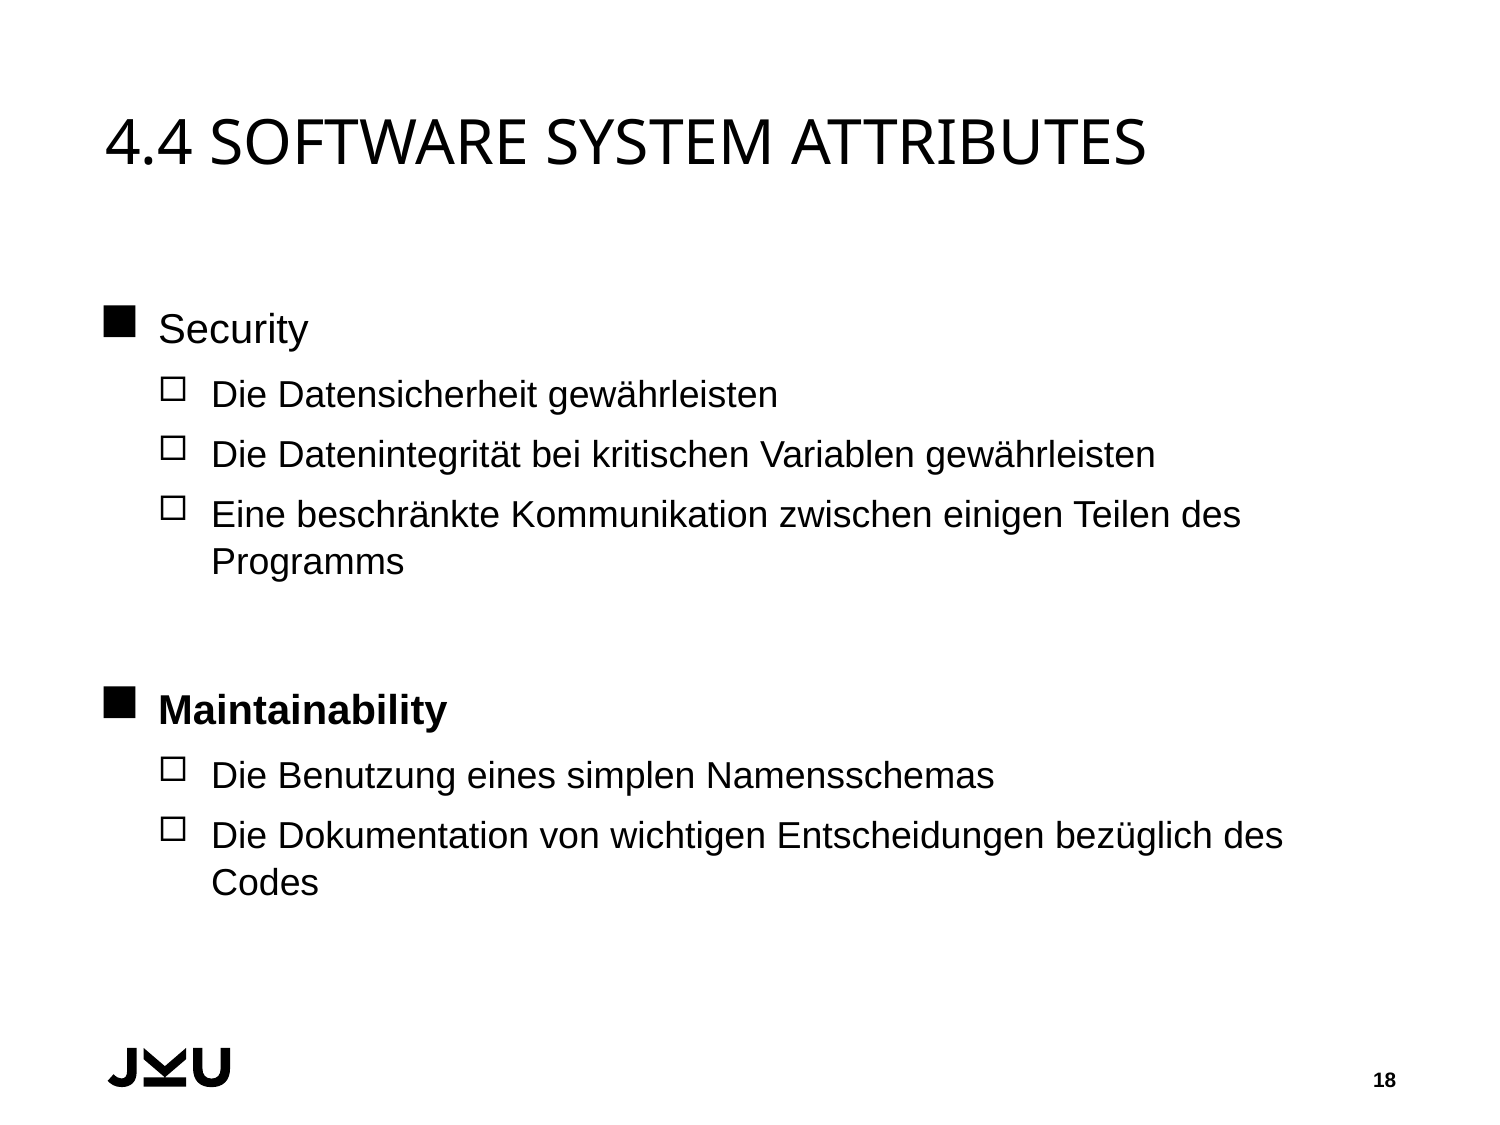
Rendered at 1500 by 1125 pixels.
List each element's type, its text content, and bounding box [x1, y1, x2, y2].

title 4.4 Software System Attributes [90, 106, 1393, 261]
slide_number 18 [1326, 1049, 1412, 1109]
list Security Die Datensicherheit gewährleisten Die Datenintegrität bei kritischen Variablen gewährleisten Eine beschränkte Kommunikation zwischen einigen Teilen des Programms Maintainability Die Benutzung eines simplen Namensschemas Die Dokumentation von wichtigen Entscheidungen bezüglich des Codes [89, 291, 1390, 973]
